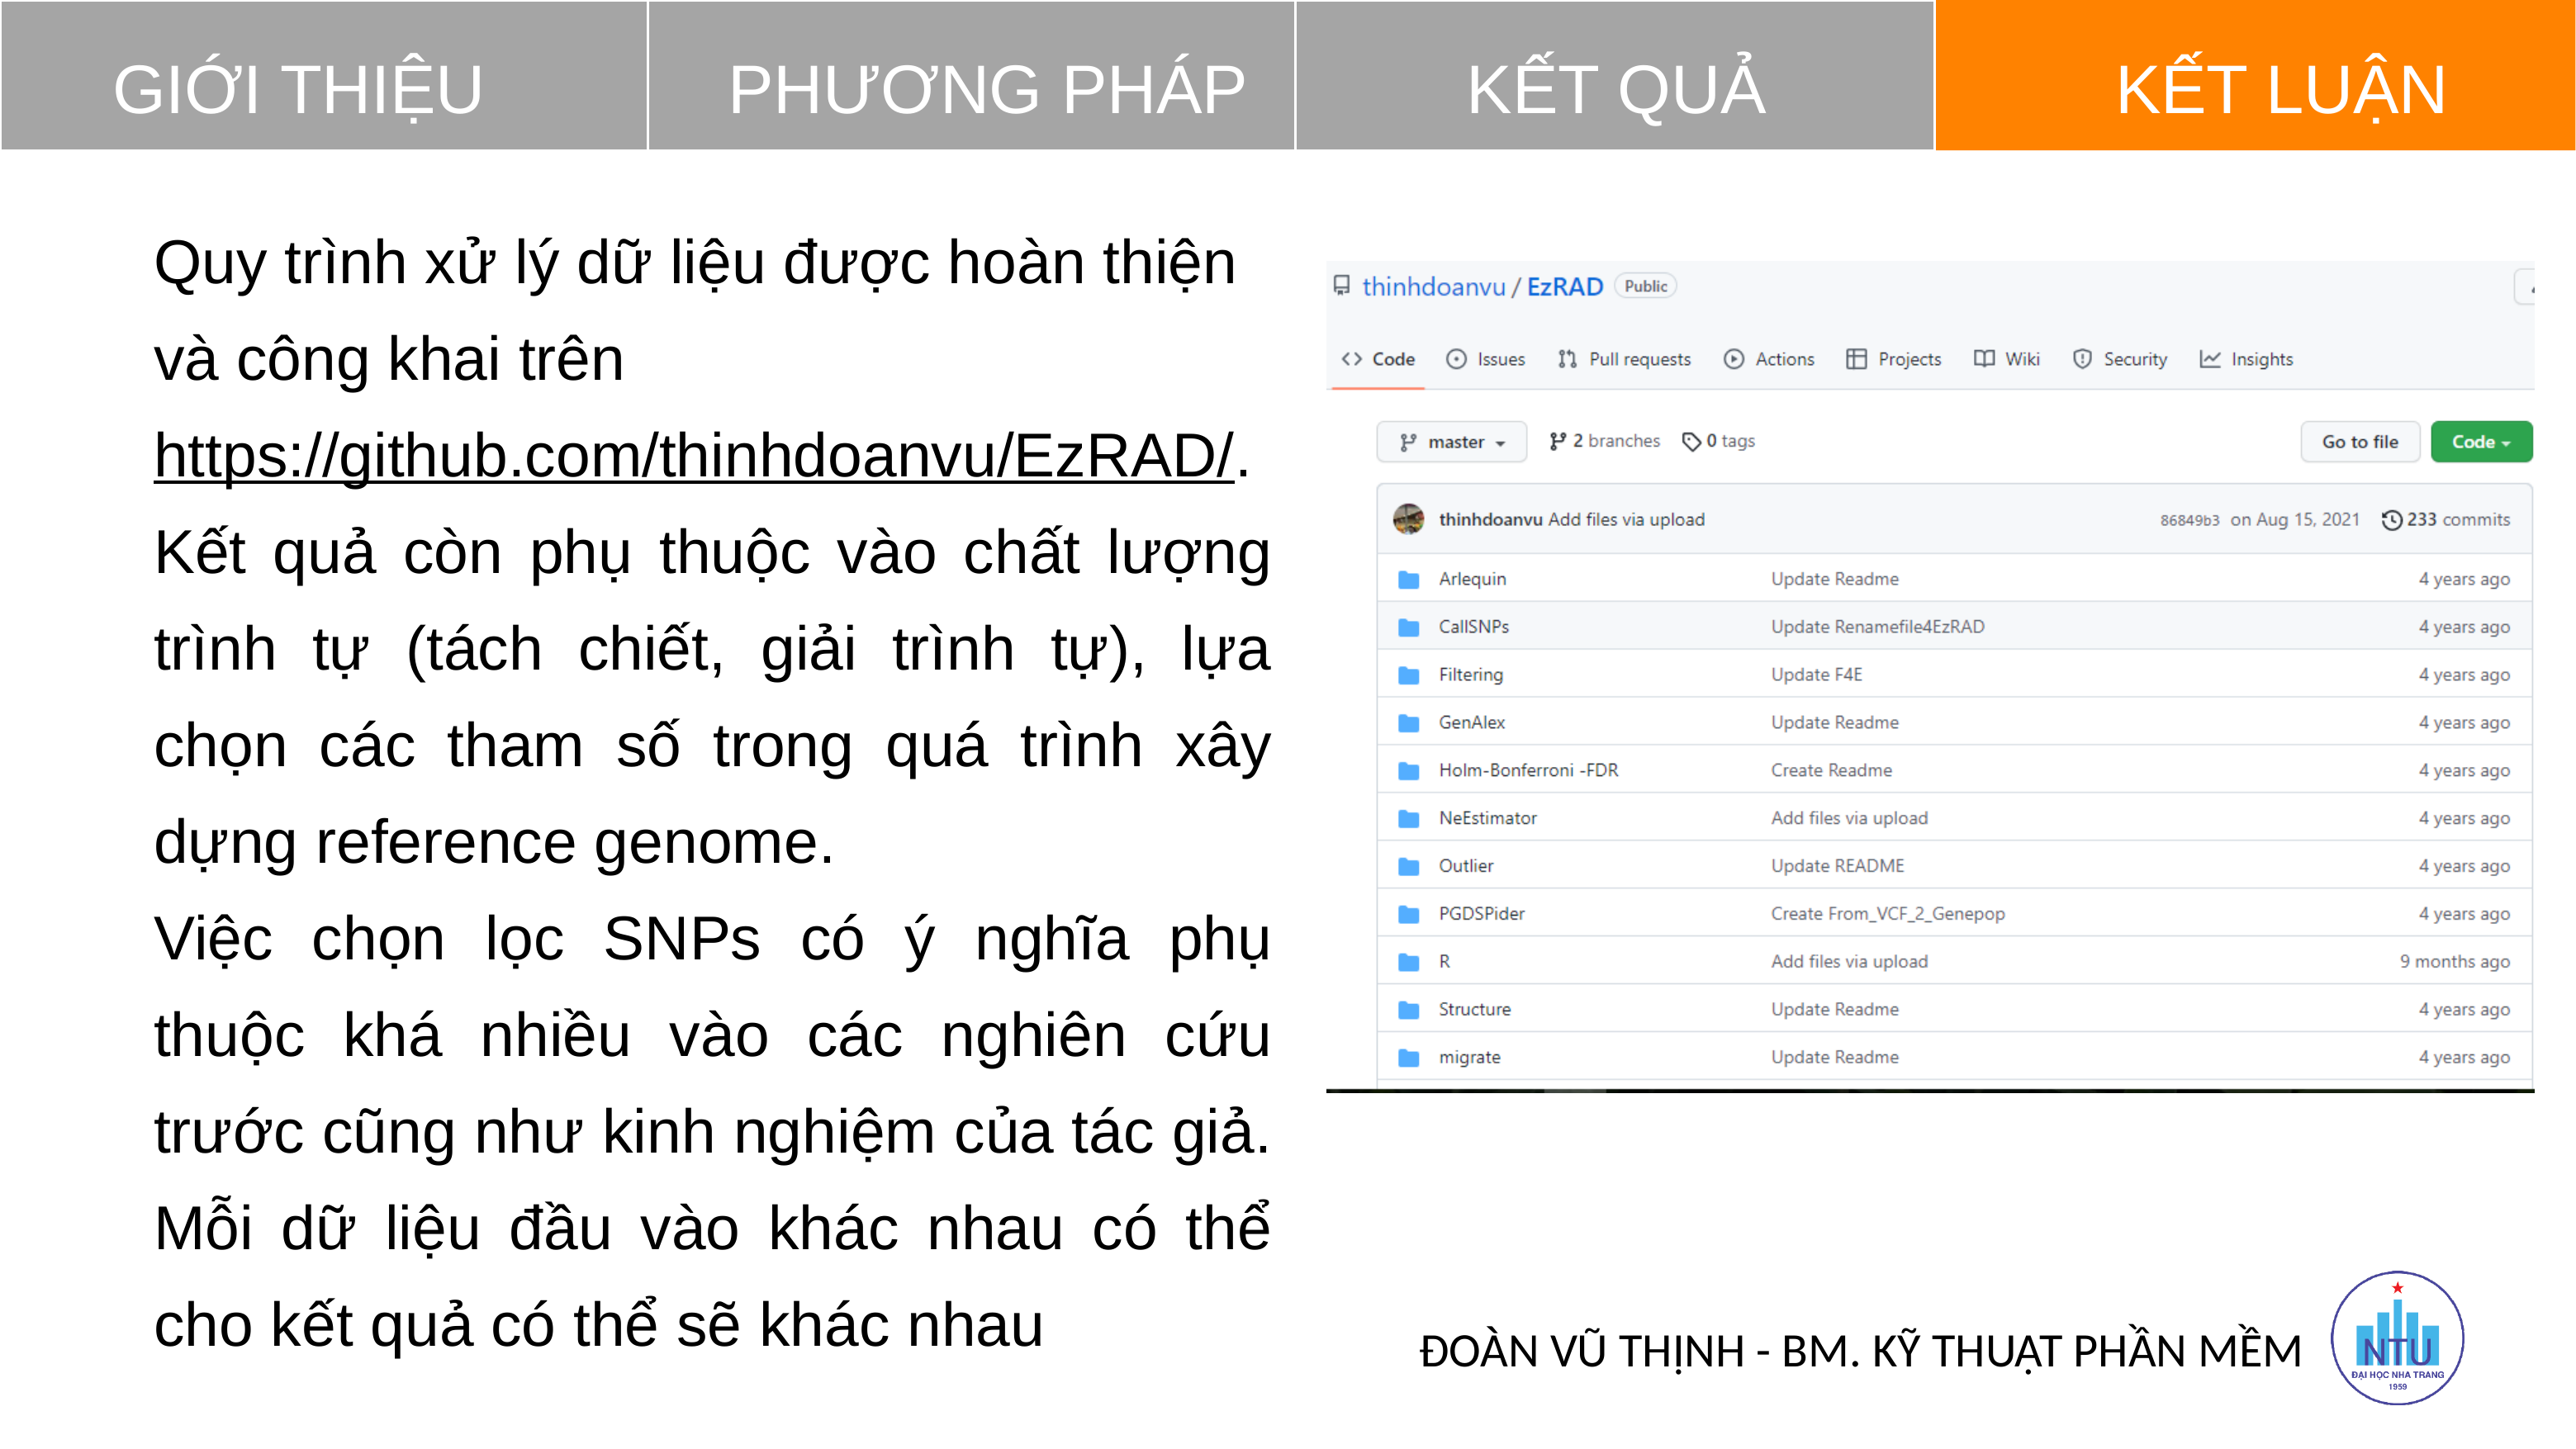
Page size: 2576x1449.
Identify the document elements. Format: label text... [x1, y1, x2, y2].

text_box [1936, 0, 2576, 151]
text_box [1297, 0, 1936, 32]
text_box KẾT LUẬN [2113, 43, 2492, 128]
text_box Quy trình xử lý dữ liệu được hoàn thiện và công khai trên https://github.com/thinhdoanvu/EzRAD/. Kết quả còn phụ thuộc vào chất lượng trình tự (tách chiết, giải trình tự), lựa chọn các tham số trong quá trình xây dựng reference genome. Việc chọn lọc SNPs có ý nghĩa phụ thuộc khá nhiều vào các nghiên cứu trước cũng như kinh nghiệm của tác giả. Mỗi dữ liệu đầu vào khác nhau có thể cho kết quả có thể sẽ khác nhau [141, 193, 1285, 1366]
text_box KẾT QUẢ [1495, 32, 2170, 127]
text_box ĐOÀN VŨ THỊNH - BM. KỸ THUẬT PHẦN MỀM [1395, 1312, 2317, 1382]
text_box [0, 0, 647, 152]
picture [2331, 1271, 2465, 1405]
text_box [1297, 127, 1936, 152]
text_box [647, 0, 1297, 152]
text_box PHƯƠNG PHÁP [661, 32, 1495, 127]
picture [1326, 261, 2535, 1093]
text_box GIỚI THIỆU [111, 43, 631, 128]
